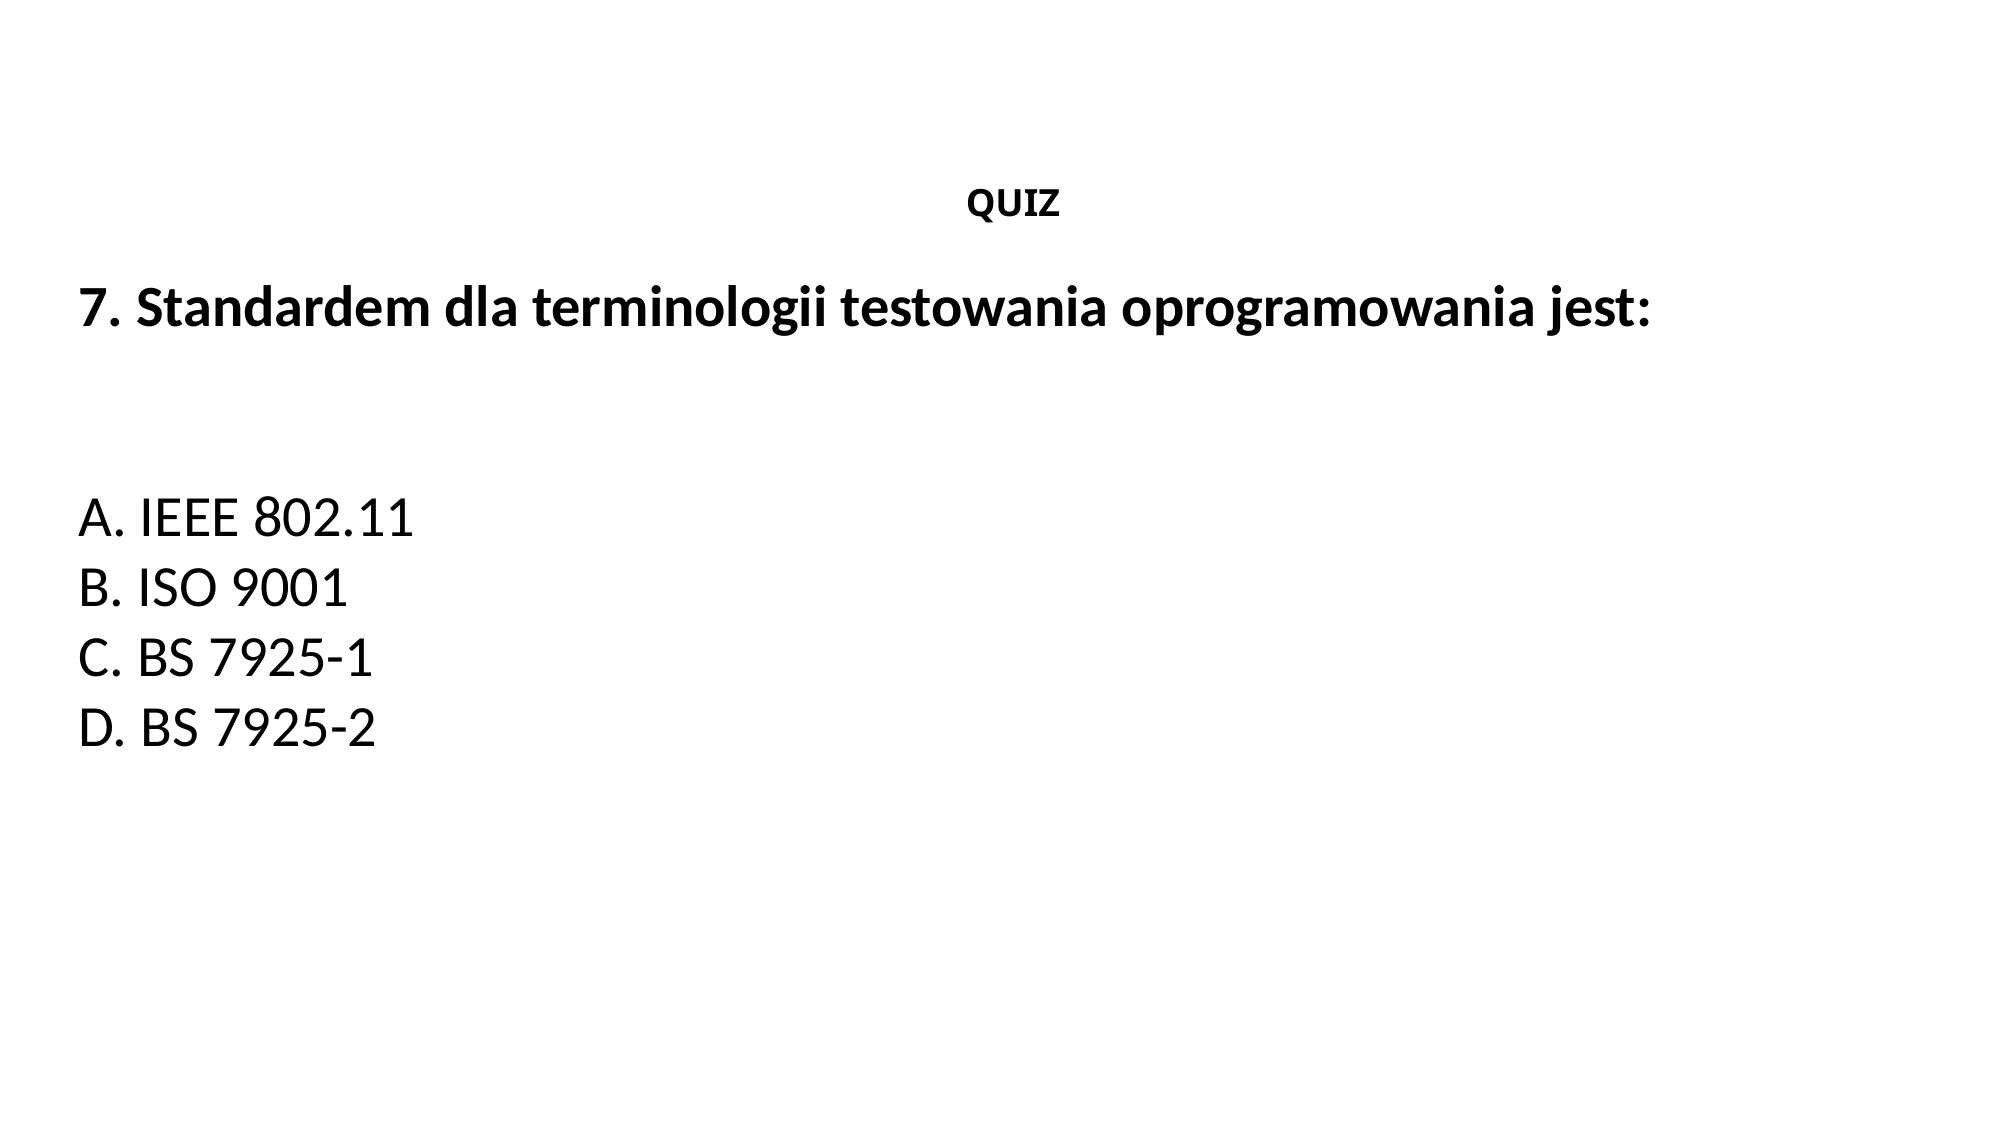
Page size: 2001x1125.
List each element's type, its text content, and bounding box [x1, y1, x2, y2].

text_box QUIZ 7. Standardem dla terminologii testowania oprogramowania jest: A. IEEE 802.11 B. ISO 9001 C. BS 7925-1 D. BS 7925-2 [63, 171, 1963, 856]
